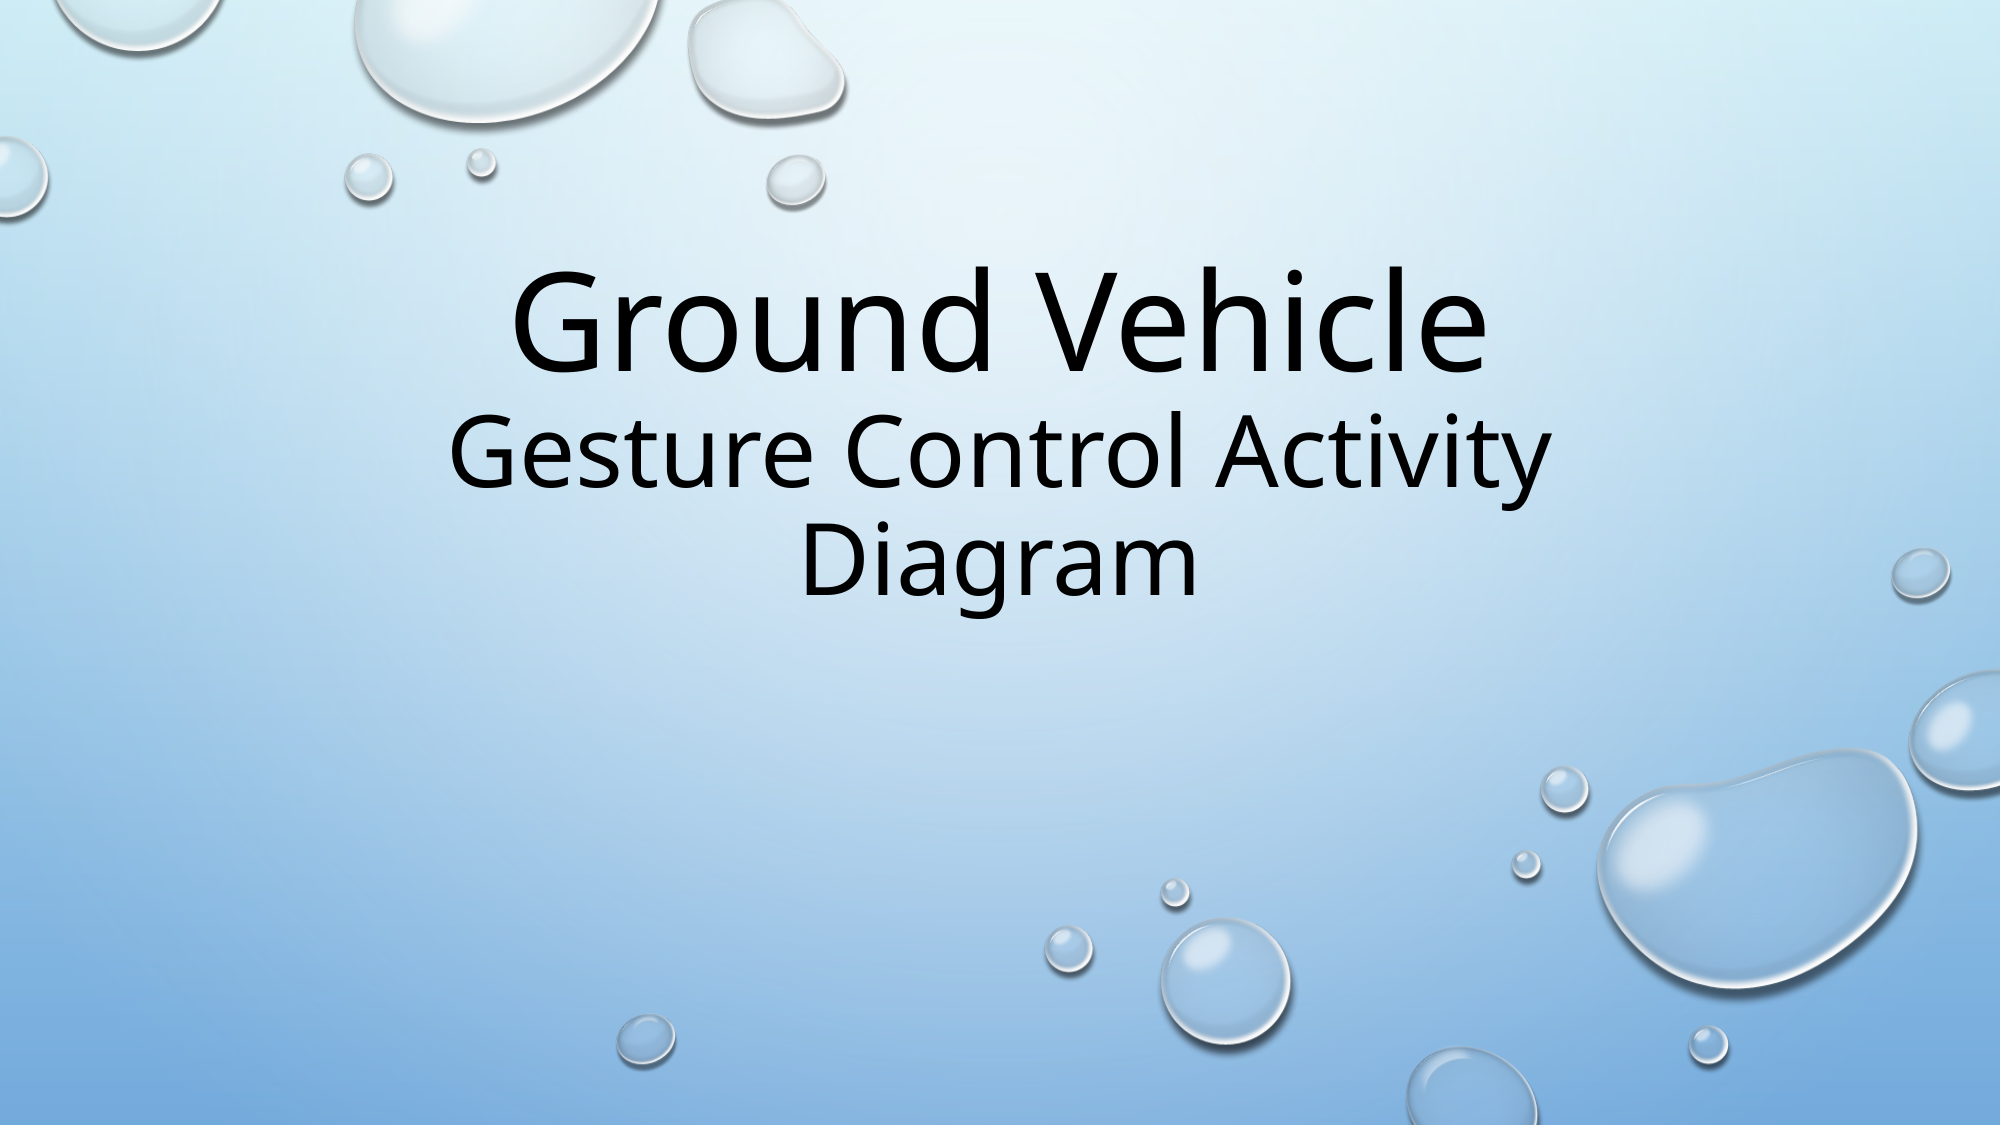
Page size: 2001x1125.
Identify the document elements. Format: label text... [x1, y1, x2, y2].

title Ground Vehicle Gesture Control Activity Diagram [287, 213, 1713, 625]
picture [0, 0, 2000, 1125]
